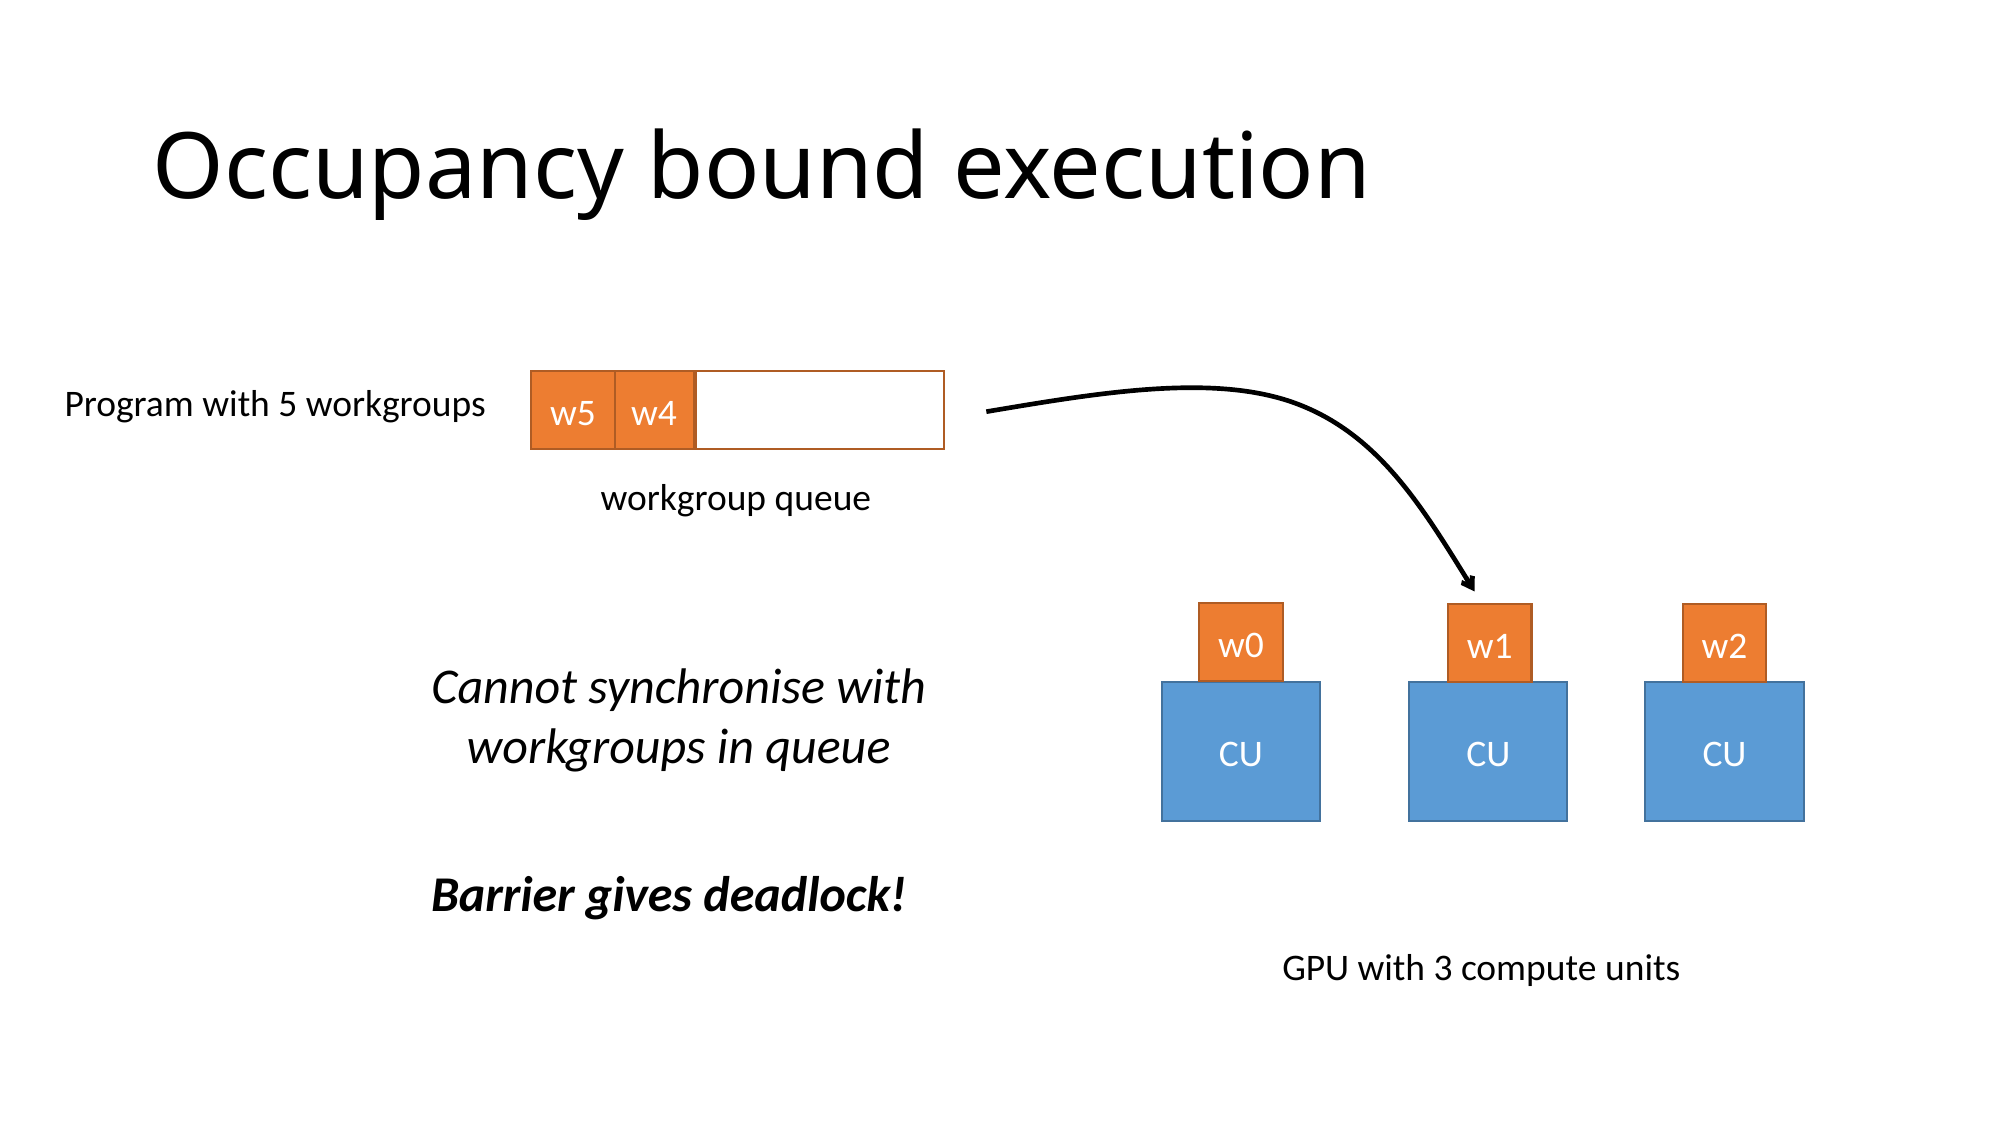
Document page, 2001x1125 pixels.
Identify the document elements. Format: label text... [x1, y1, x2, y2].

text_box Program with 5 workgroups [49, 371, 502, 432]
text_box GPU with 3 compute units [1267, 935, 1696, 995]
text_box w4 [693, 370, 945, 450]
text_box w0 [1198, 602, 1284, 682]
text_box Cannot synchronise with workgroups in queue [416, 645, 941, 781]
text_box Barrier gives deadlock! [416, 853, 922, 929]
text_box w2 [1682, 603, 1767, 683]
text_box CU [1408, 681, 1568, 822]
text_box w5 [530, 370, 616, 450]
text_box CU [1644, 681, 1805, 822]
title Occupancy bound execution [137, 59, 1863, 278]
text_box workgroup queue [528, 465, 944, 526]
text_box [986, 387, 1475, 592]
text_box w1 [1447, 603, 1533, 683]
text_box w4 [616, 370, 693, 450]
text_box CU [1161, 681, 1321, 822]
